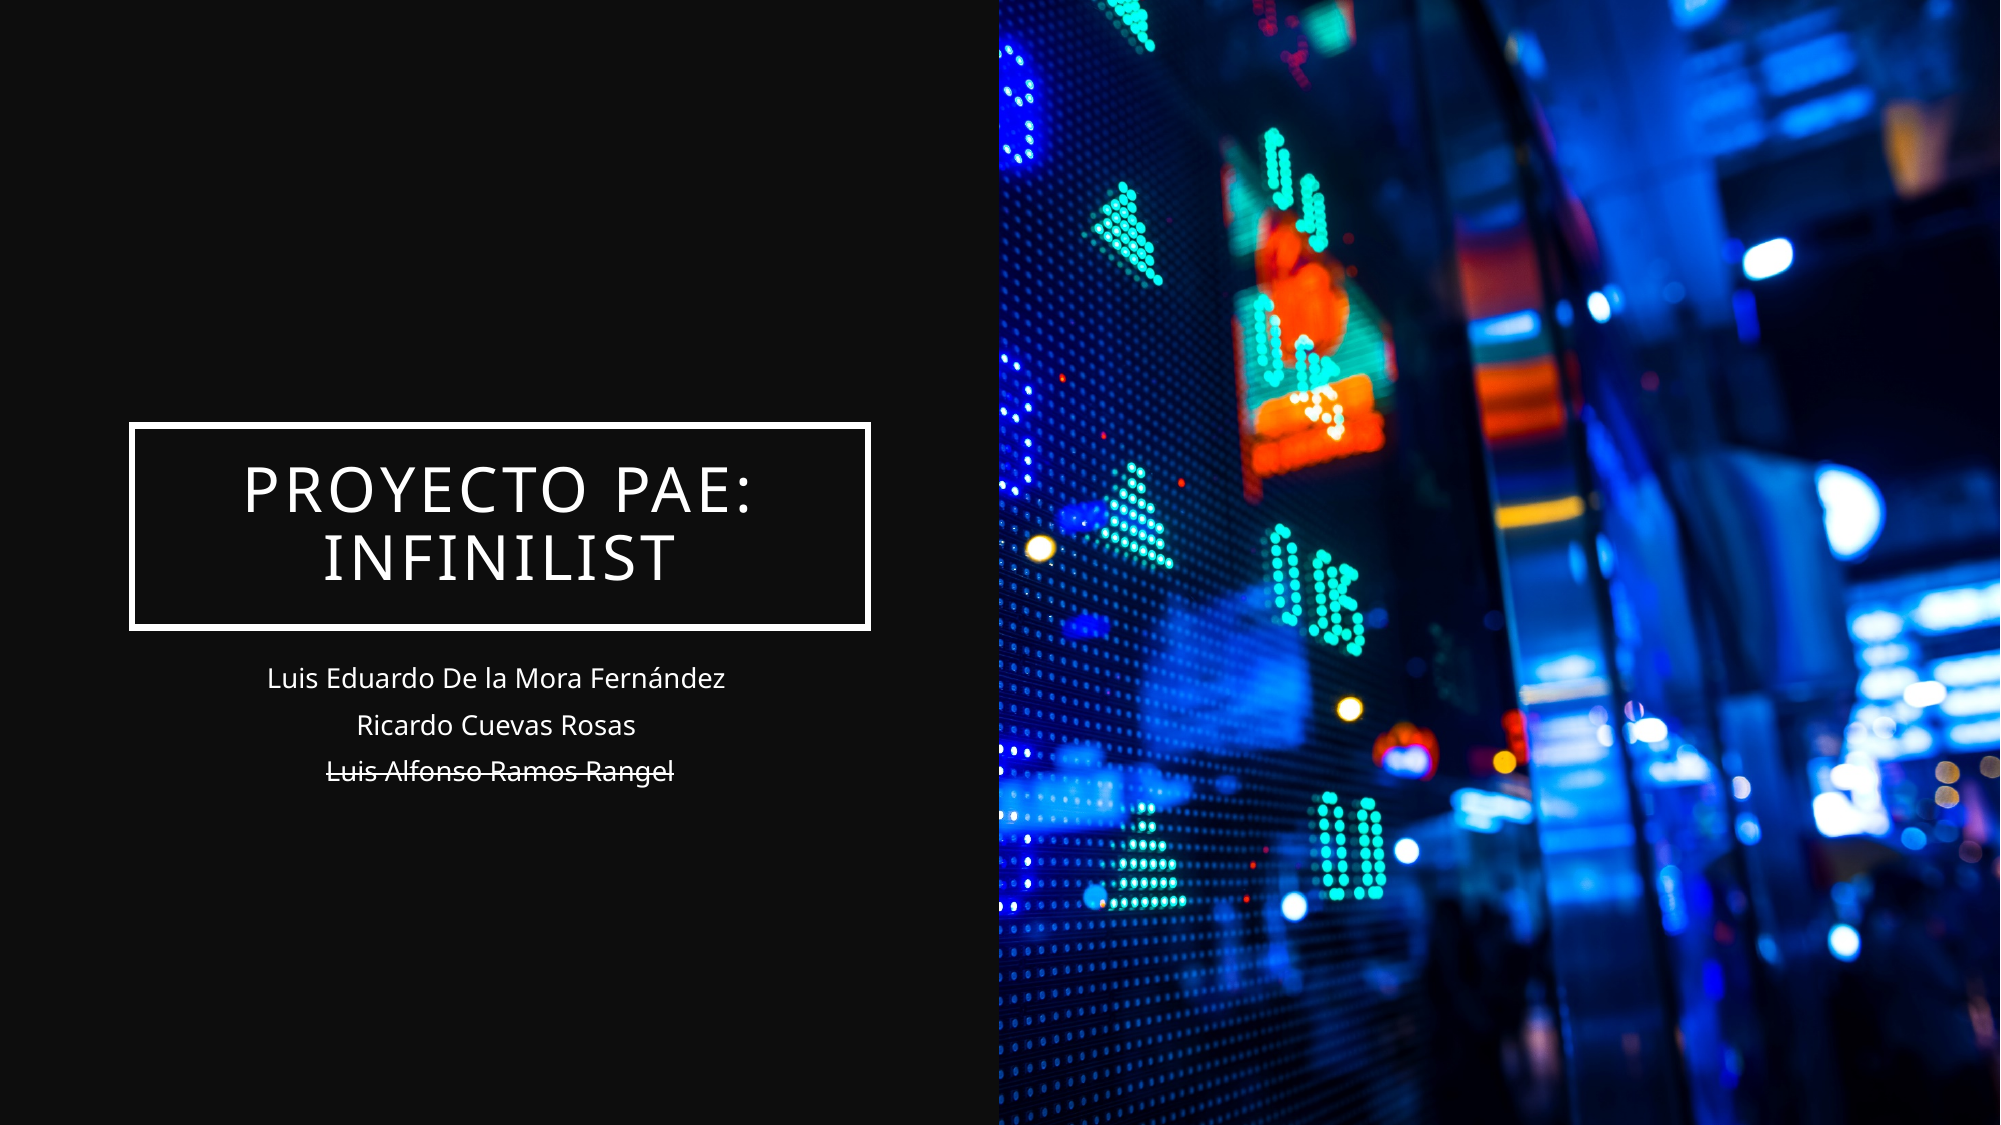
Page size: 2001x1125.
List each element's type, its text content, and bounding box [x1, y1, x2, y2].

title Proyecto PAE: infinilist [129, 422, 871, 631]
subtitle Luis Eduardo De la Mora Fernández Ricardo Cuevas Rosas Luis Alfonso Ramos Rangel [131, 653, 868, 797]
picture [999, 0, 2000, 1125]
text_box [0, 0, 999, 1125]
